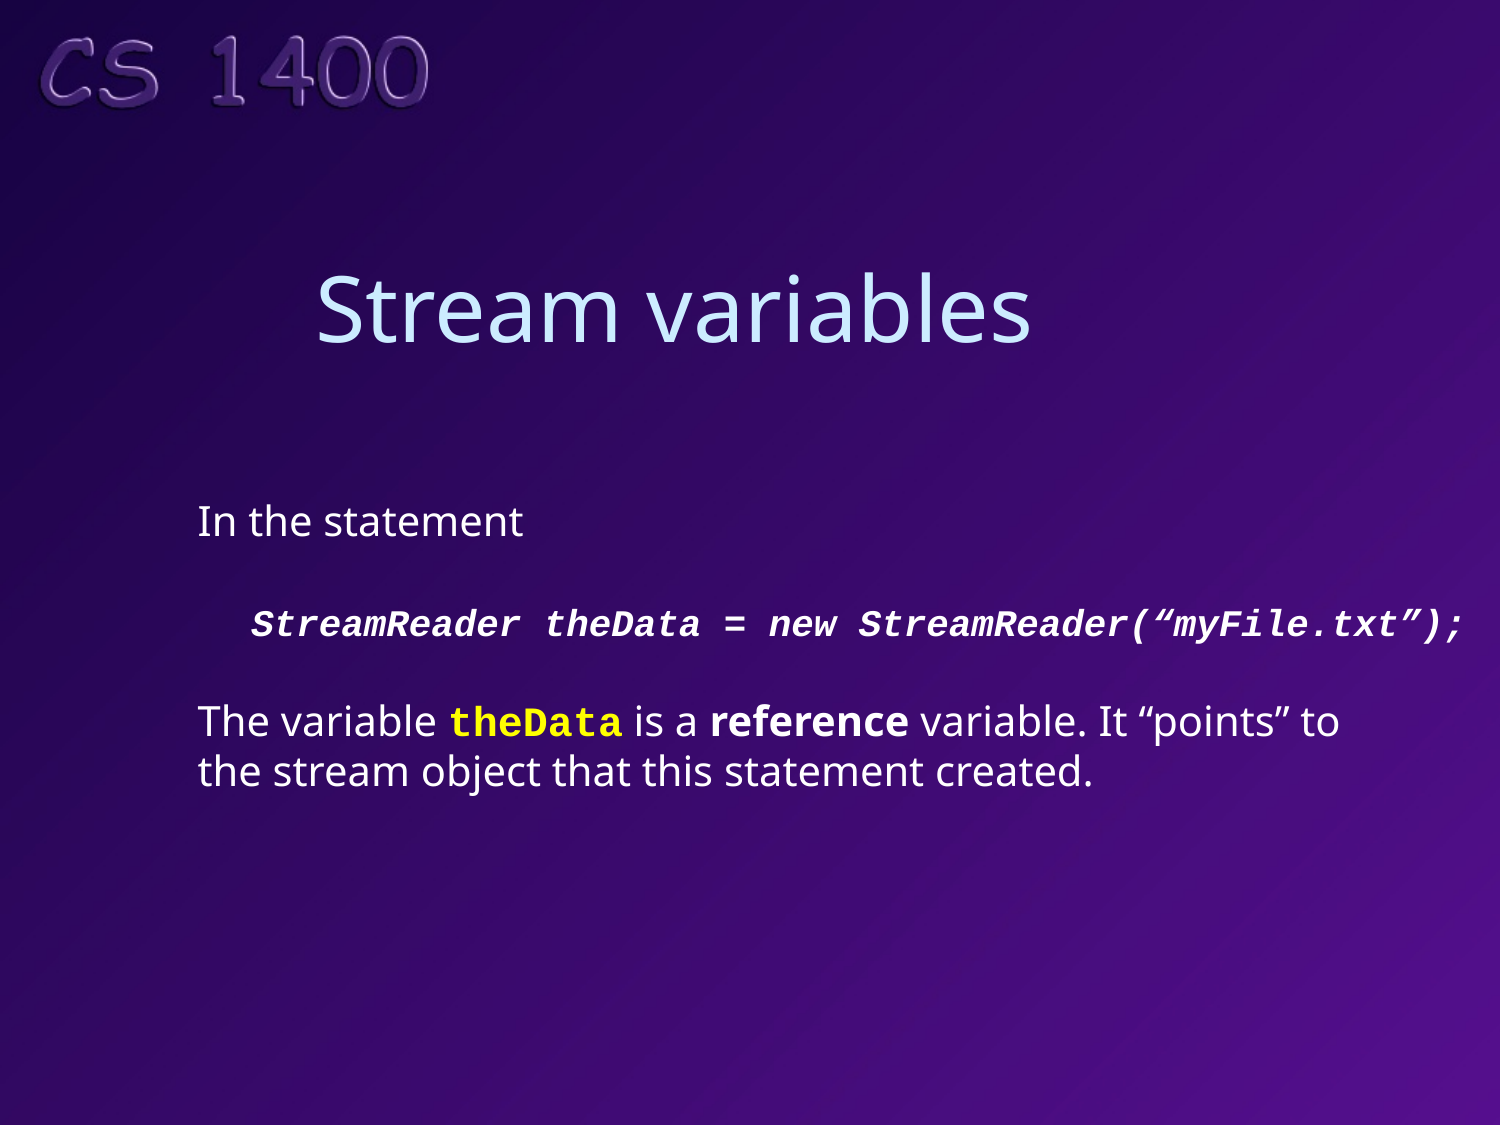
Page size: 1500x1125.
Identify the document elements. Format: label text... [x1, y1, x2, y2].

picture [0, 0, 1500, 1125]
title Stream variables [299, 212, 1289, 401]
text_box In the statement StreamReader theData = new StreamReader(“myFile.txt”); The variable theData is a reference variable. It “points” to the stream object that this statement created. [182, 487, 1482, 803]
